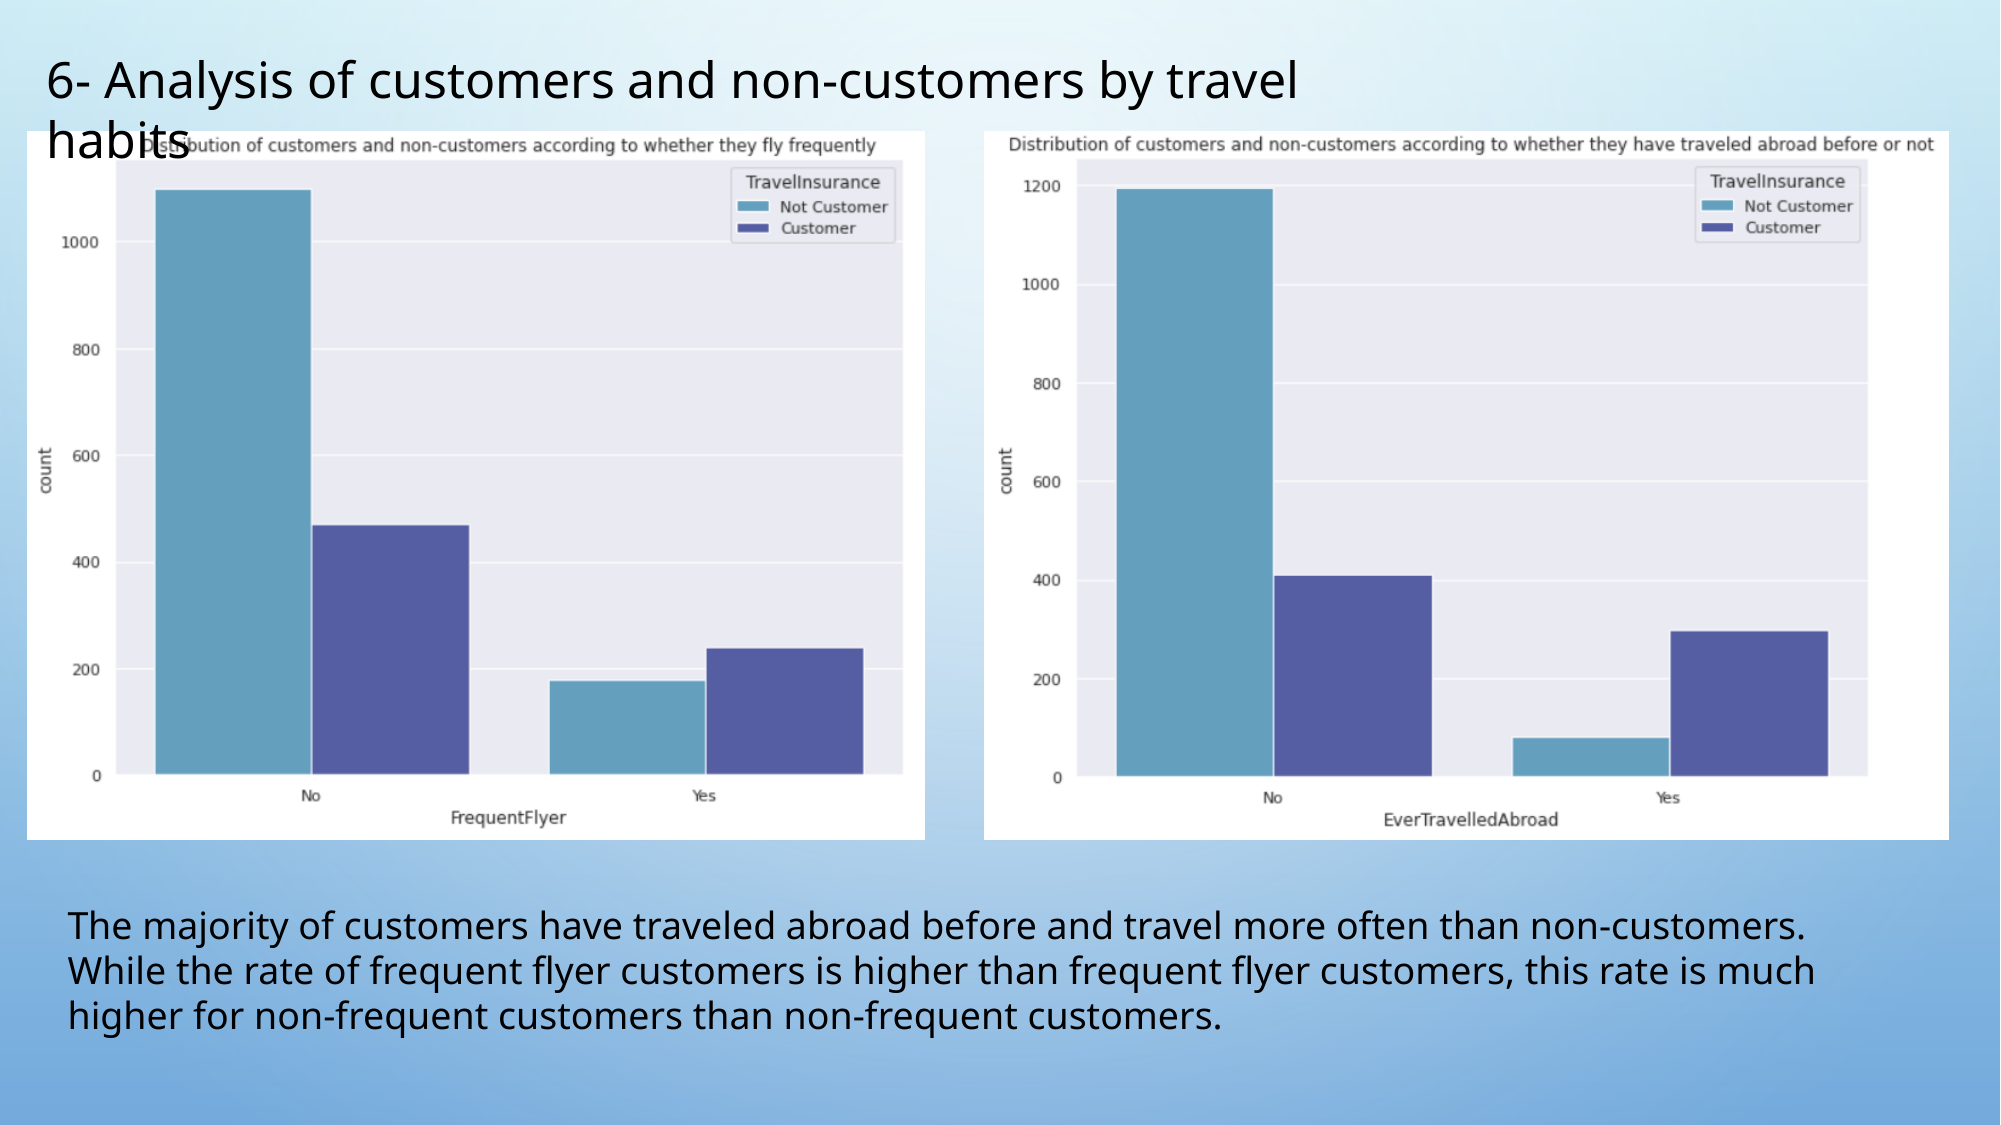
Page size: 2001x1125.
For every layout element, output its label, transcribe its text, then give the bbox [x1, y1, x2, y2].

picture [27, 131, 925, 840]
text_box 6- Analysis of customers and non-customers by travel habits [32, 41, 1372, 177]
text_box The majority of customers have traveled abroad before and travel more often than non-customers. While the rate of frequent flyer customers is higher than frequent flyer customers, this rate is much higher for non-frequent customers than non-frequent customers. [52, 894, 1893, 1045]
picture [984, 131, 1949, 840]
